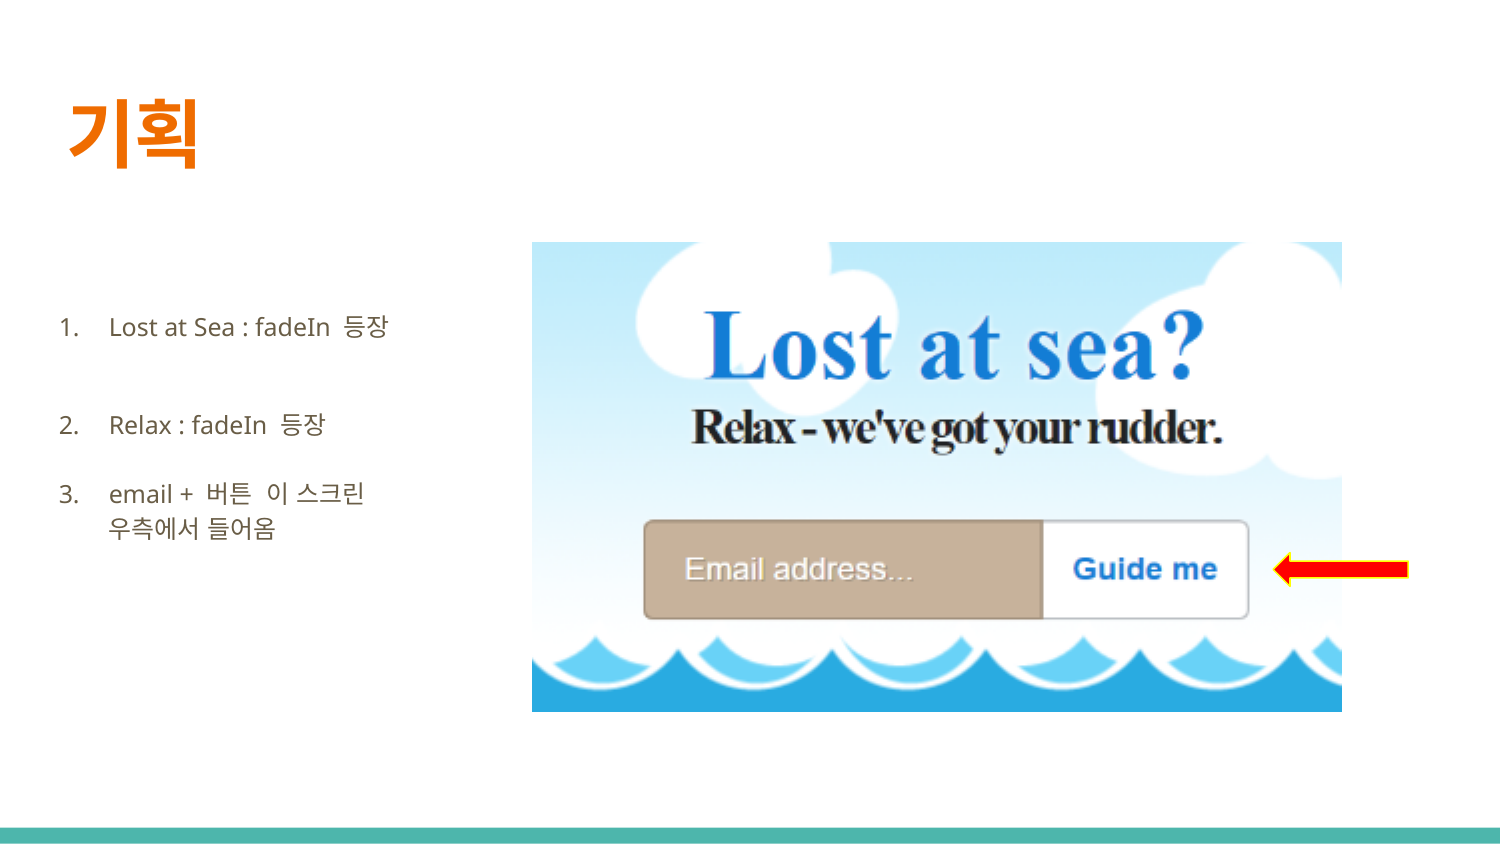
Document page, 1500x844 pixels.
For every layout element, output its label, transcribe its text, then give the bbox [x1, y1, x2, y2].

text_box [1346, 561, 1409, 578]
list Lost at Sea : fadeIn 등장 Relax : fadeIn 등장 email + 버튼 이 스크린 우측에서 들어옴 [18, 291, 460, 418]
title 기획 [51, 72, 1449, 189]
picture [532, 242, 1342, 713]
